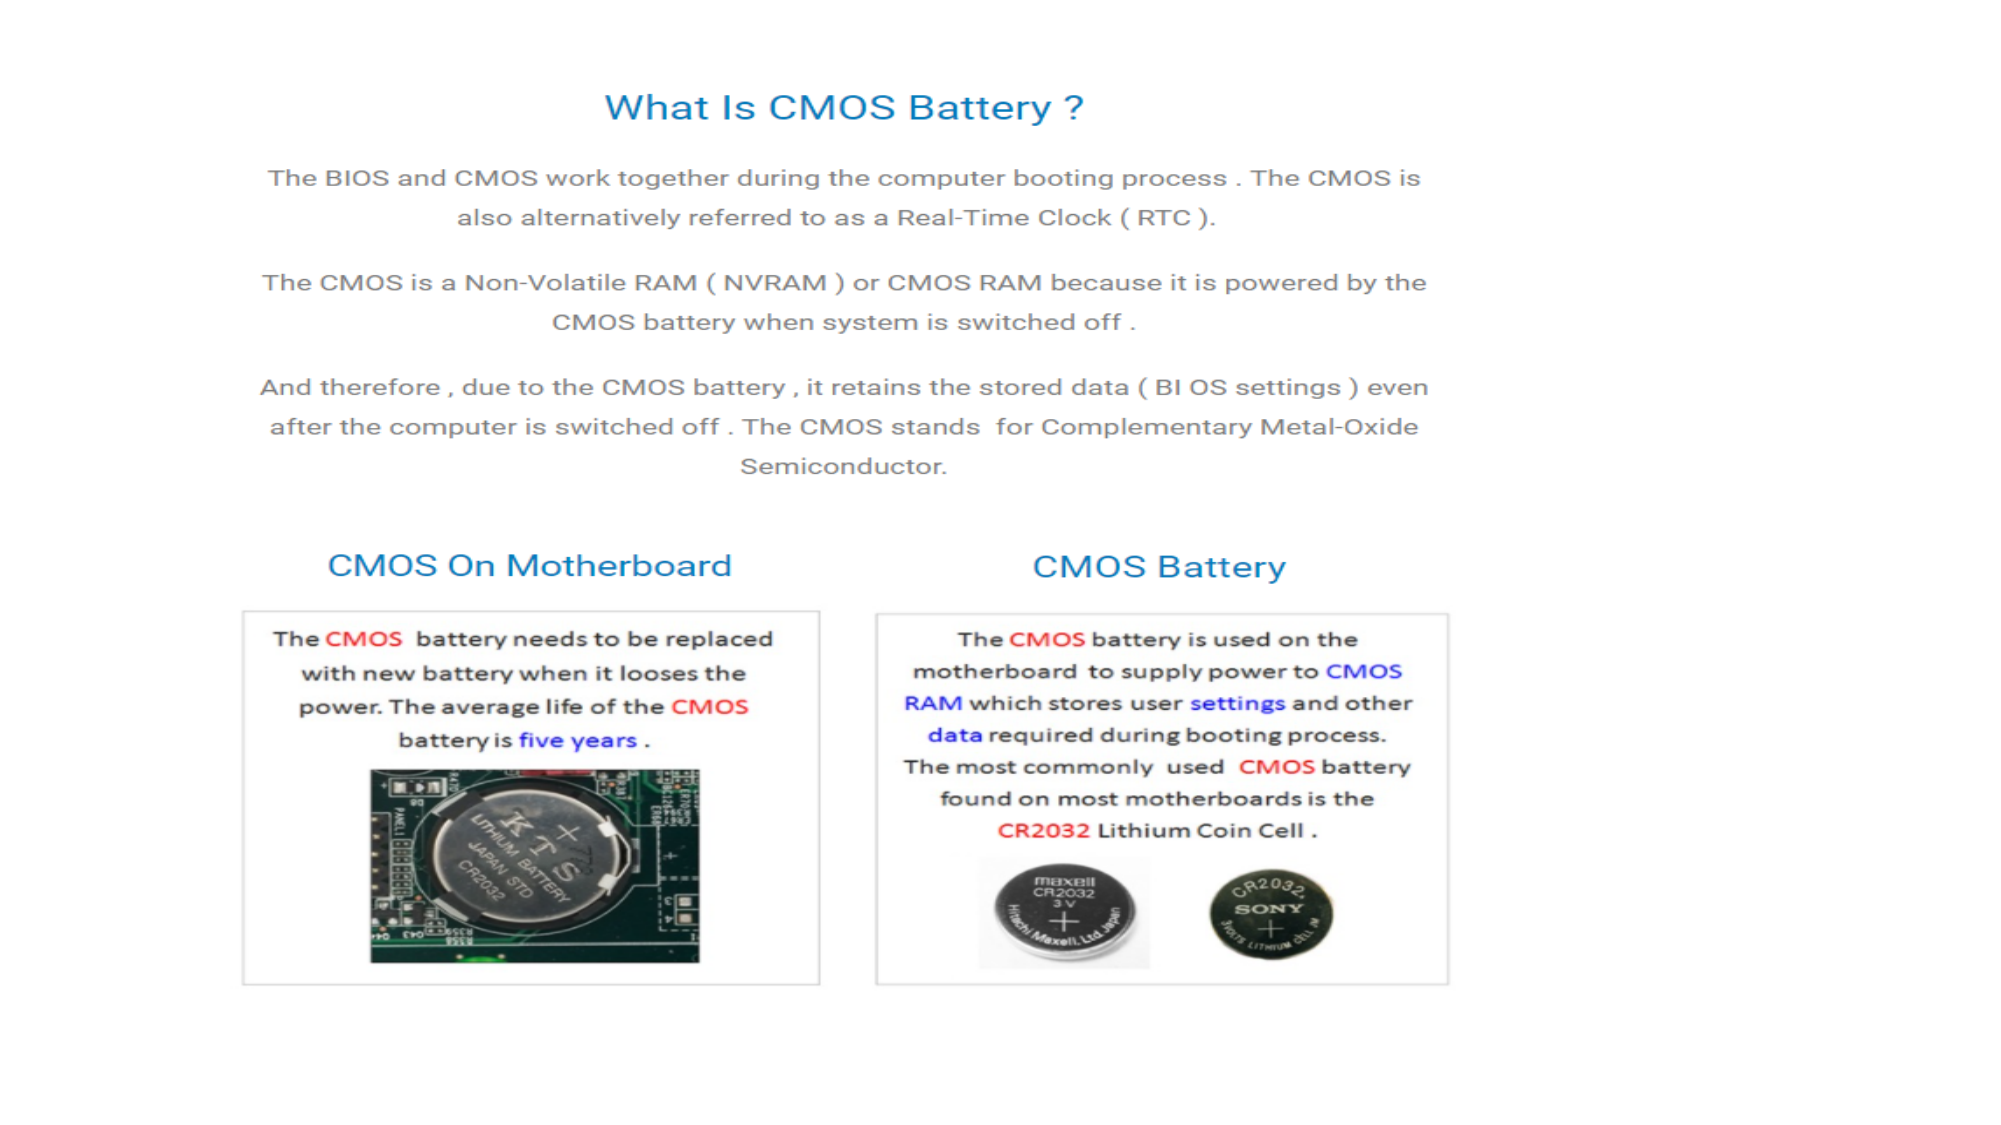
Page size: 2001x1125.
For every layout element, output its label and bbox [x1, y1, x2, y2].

list [205, 89, 1456, 992]
